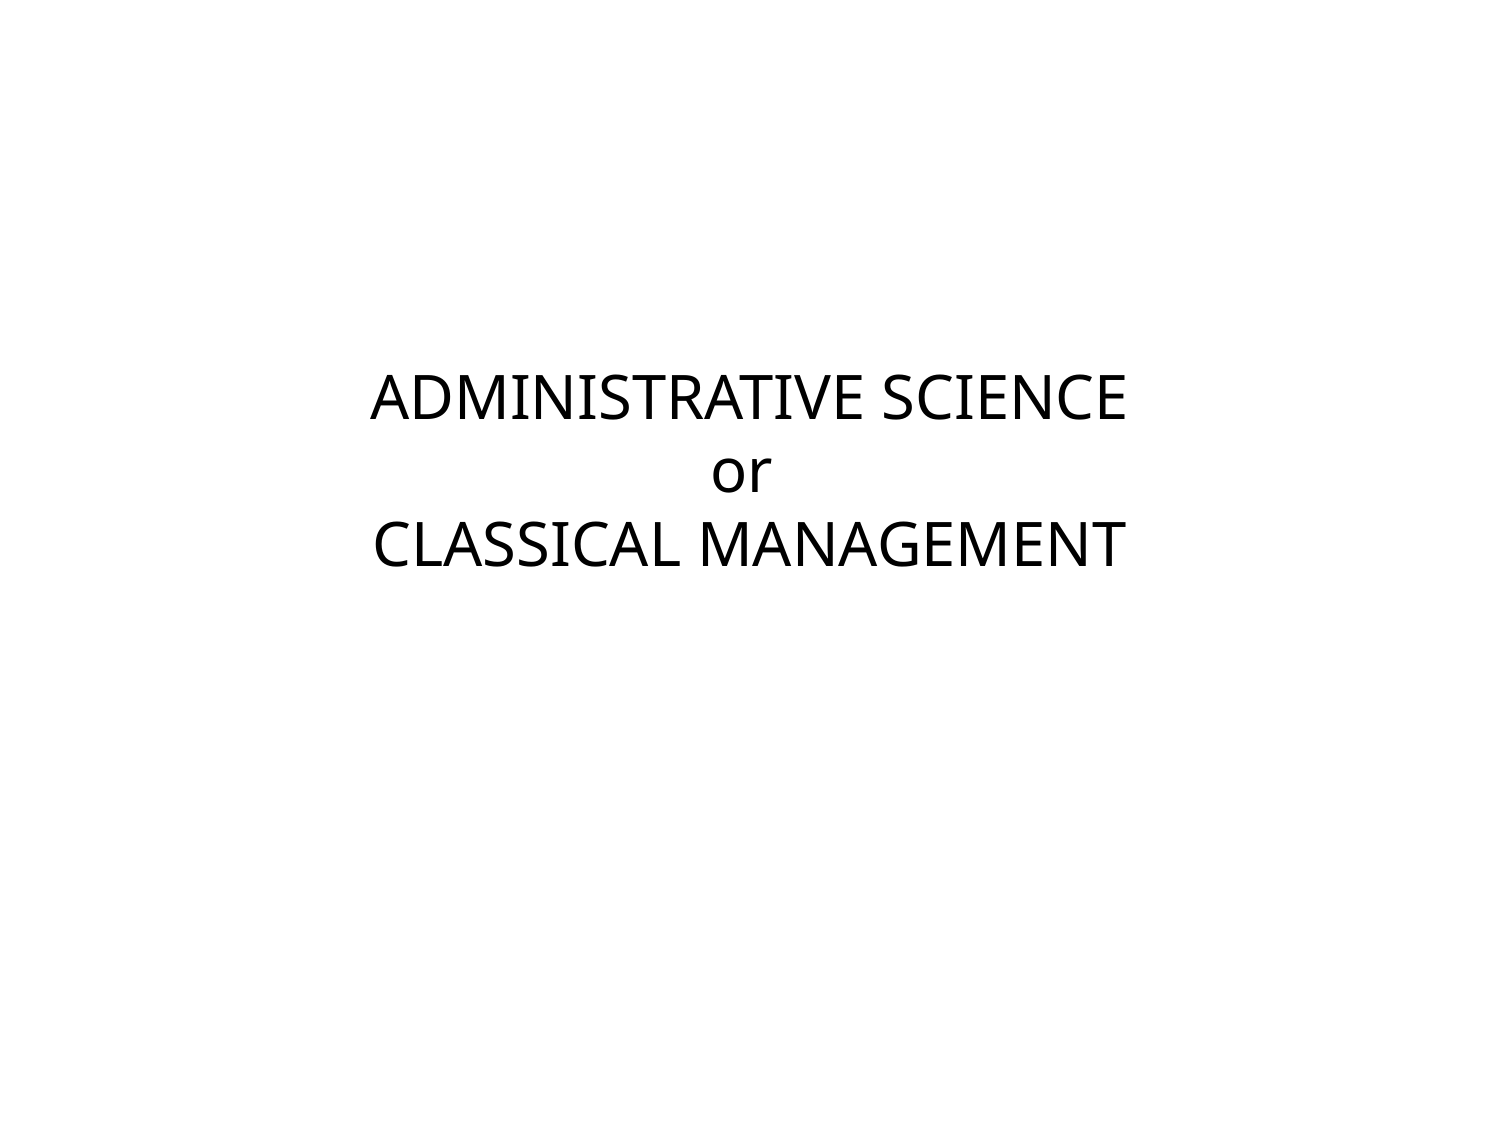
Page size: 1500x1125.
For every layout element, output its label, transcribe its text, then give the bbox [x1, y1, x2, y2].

title ADMINISTRATIVE SCIENCE or CLASSICAL MANAGEMENT [112, 349, 1388, 662]
